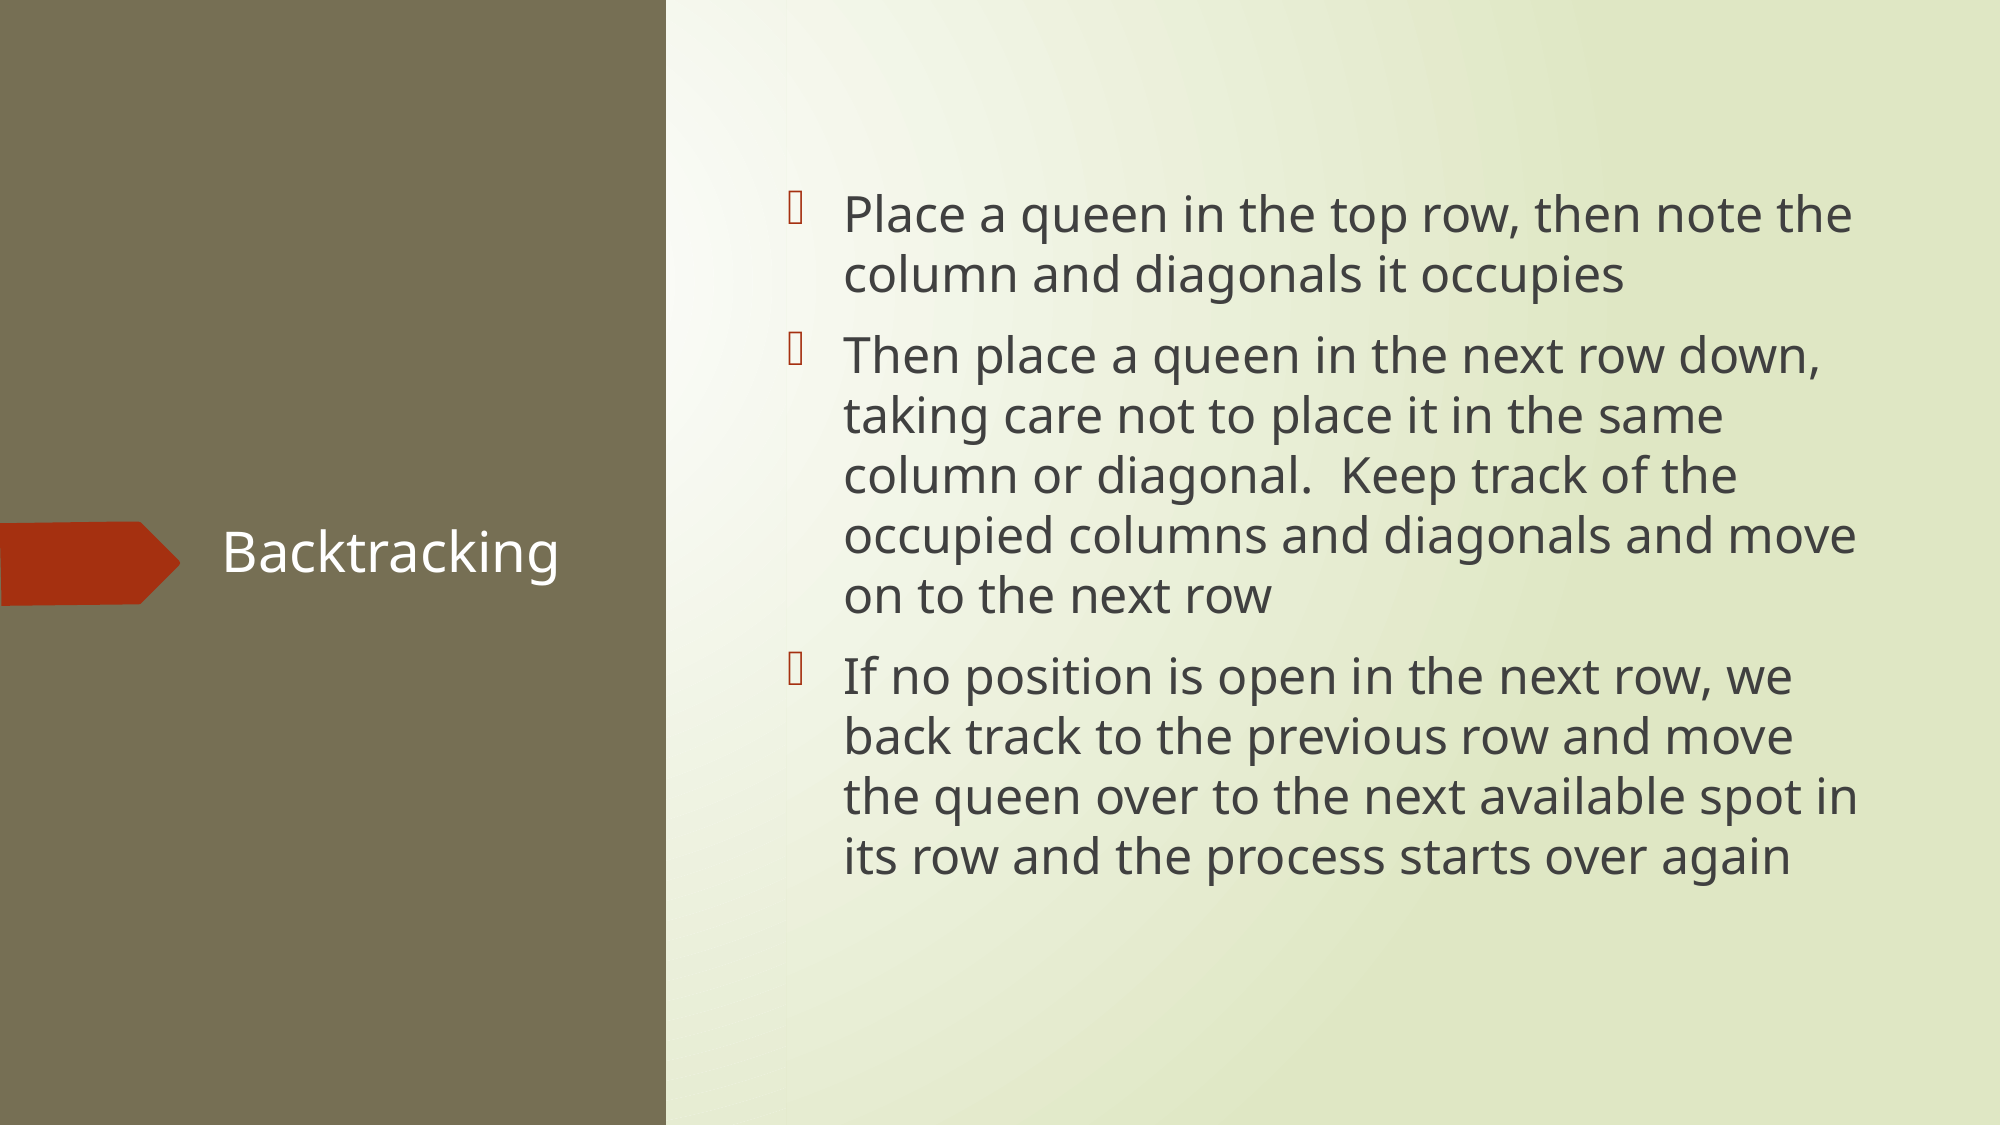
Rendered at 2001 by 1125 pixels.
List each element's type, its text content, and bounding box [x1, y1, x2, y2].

list Place a queen in the top row, then note the column and diagonals it occupies Then place a queen in the next row down, taking care not to place it in the same column or diagonal. Keep track of the occupied columns and diagonals and move on to the next row If no position is open in the next row, we back track to the previous row and move the queen over to the next available spot in its row and the process starts over again [772, 96, 1888, 970]
text_box [0, 0, 667, 1125]
text_box [785, 0, 2000, 1125]
text_box [0, 521, 181, 606]
title Backtracking [206, 508, 610, 1006]
